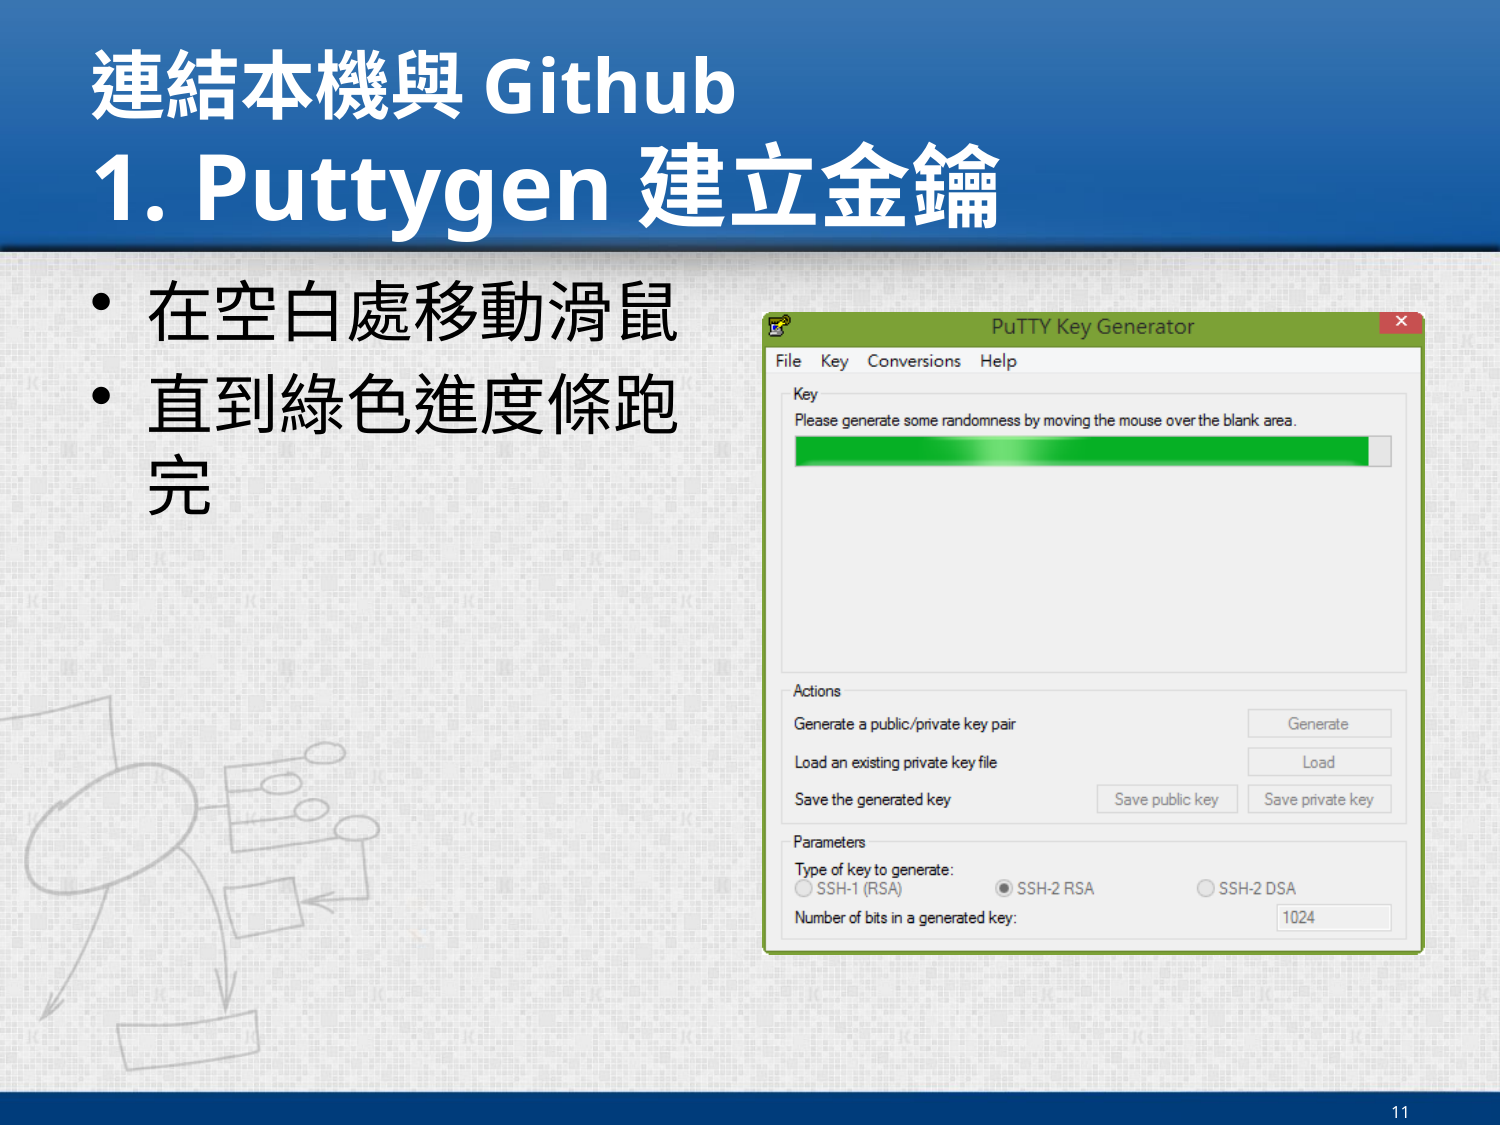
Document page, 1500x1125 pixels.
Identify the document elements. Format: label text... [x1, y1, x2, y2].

title 連結本機與Github 1. Puttygen建立金鑰 [75, 45, 1425, 233]
picture [0, 0, 1500, 1125]
slide_number 11 [1074, 1093, 1425, 1125]
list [762, 312, 1425, 955]
list 在空白處移動滑鼠 直到綠色進度條跑完 [75, 262, 738, 1005]
